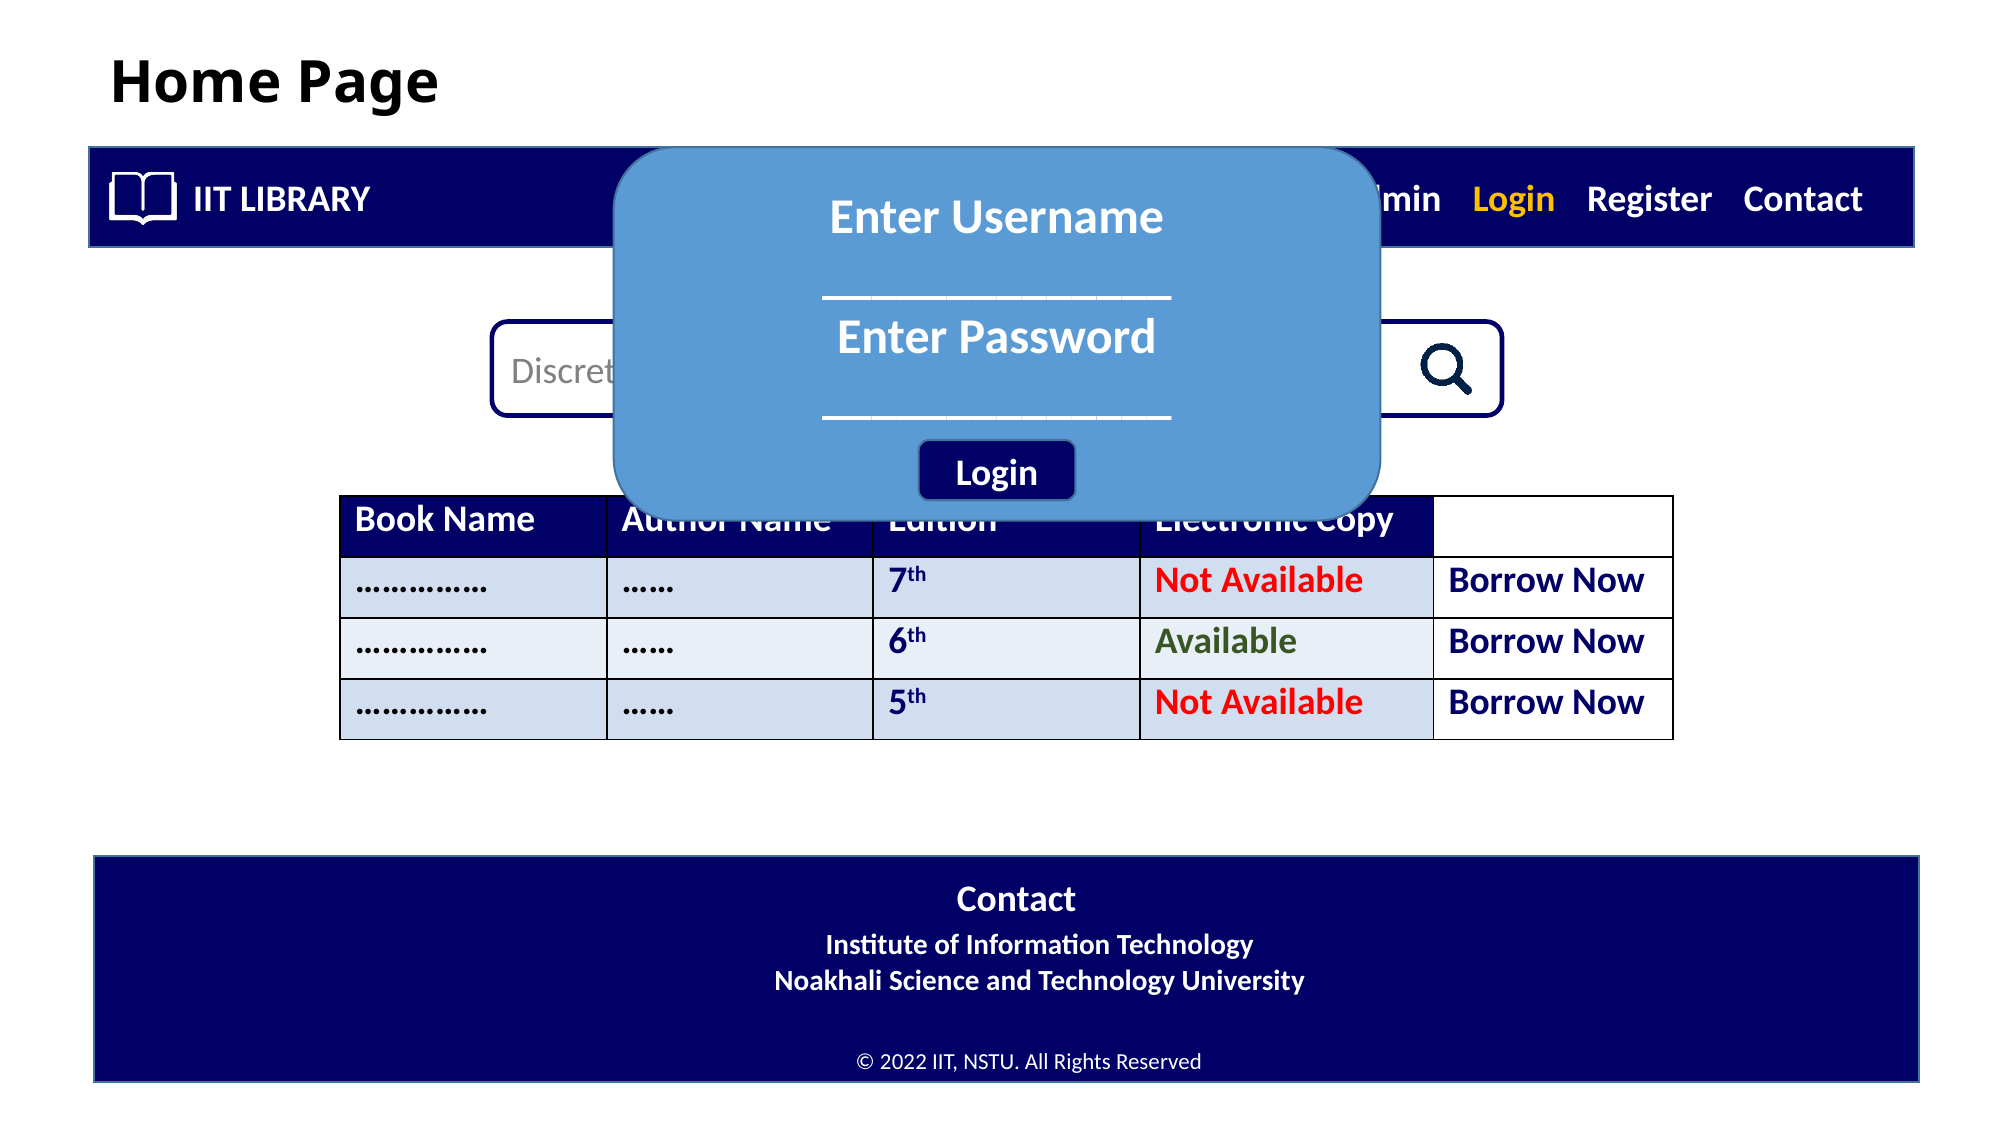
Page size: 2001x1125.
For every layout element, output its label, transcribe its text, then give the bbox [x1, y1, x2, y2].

table_cell 7th [874, 558, 1139, 617]
table_cell …… [608, 680, 872, 739]
text_box Register [1572, 166, 1728, 227]
picture [1412, 334, 1480, 403]
text_box [93, 855, 1920, 1083]
table_header Electronic Copy [1141, 497, 1433, 556]
table_header Author Name [608, 497, 872, 556]
table_cell 5th [874, 680, 1139, 739]
table_cell Not Available [1141, 680, 1433, 739]
table_cell Borrow Now [1434, 558, 1672, 617]
table_cell Available [1141, 619, 1433, 678]
text_box Login [1458, 166, 1571, 227]
table_cell …… [608, 619, 872, 678]
text_box Institute of Information Technology Noakhali Science and Technology University [689, 918, 1391, 1004]
text_box Enter Username ______________ Enter Password ______________ [612, 146, 1382, 522]
table_cell Not Available [1141, 558, 1433, 617]
text_box Admin [1366, 166, 1457, 227]
text_box Discrete Mathematics [490, 320, 612, 417]
table_cell 6th [874, 619, 1139, 678]
text_box Login [917, 438, 1077, 502]
text_box [1330, 146, 1915, 248]
table_cell …………… [341, 680, 606, 739]
table_header Book Name [341, 497, 606, 556]
text_box [88, 146, 664, 248]
table_cell Borrow Now [1434, 680, 1672, 739]
text_box Contact [1729, 166, 1879, 227]
text_box Contact [942, 866, 1092, 918]
table_cell …… [608, 558, 872, 617]
table_cell …………… [341, 619, 606, 678]
text_box Discrete Mathematics [1382, 320, 1504, 417]
table_cell …………… [341, 558, 606, 617]
text_box IIT LIBRARY [178, 166, 386, 227]
title Home Page [94, 47, 492, 121]
text_box © 2022 IIT, NSTU. All Rights Reserved [836, 1038, 1222, 1082]
picture [108, 164, 177, 233]
table_cell Borrow Now [1434, 619, 1672, 678]
table_header Edition [874, 522, 1139, 556]
table_header [1434, 497, 1672, 556]
